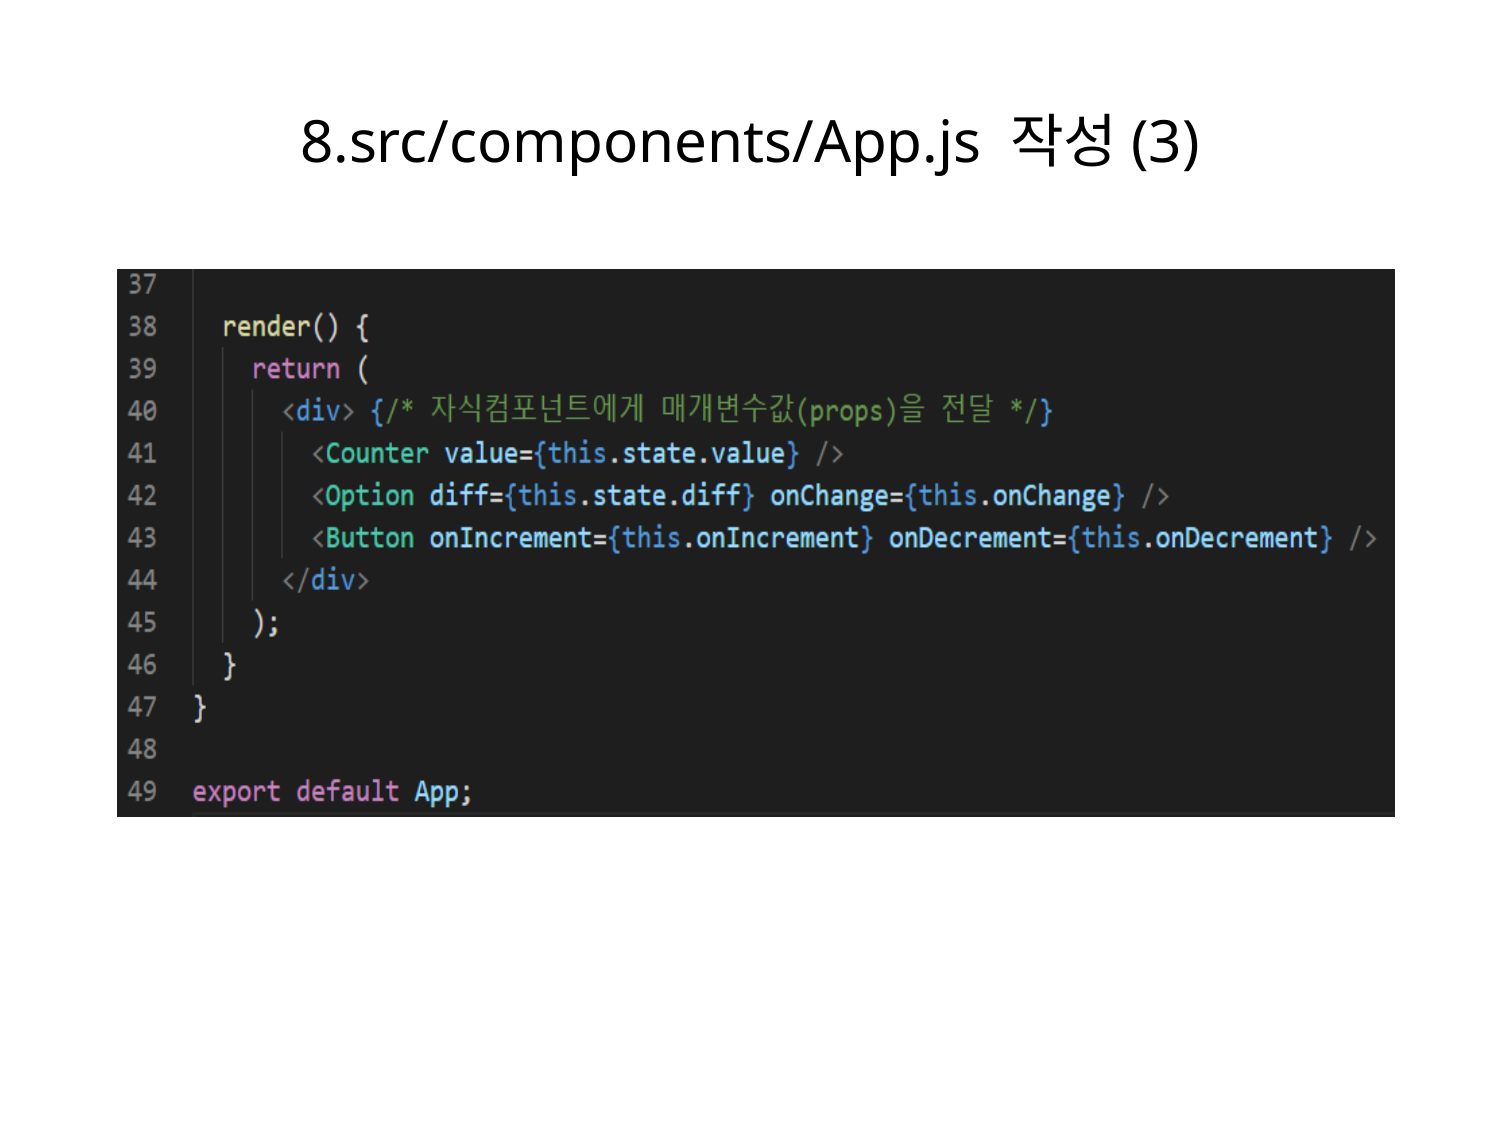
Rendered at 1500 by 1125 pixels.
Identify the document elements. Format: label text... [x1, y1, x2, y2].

title 8.src/components/App.js 작성(3) [75, 45, 1425, 233]
picture [116, 269, 1395, 817]
